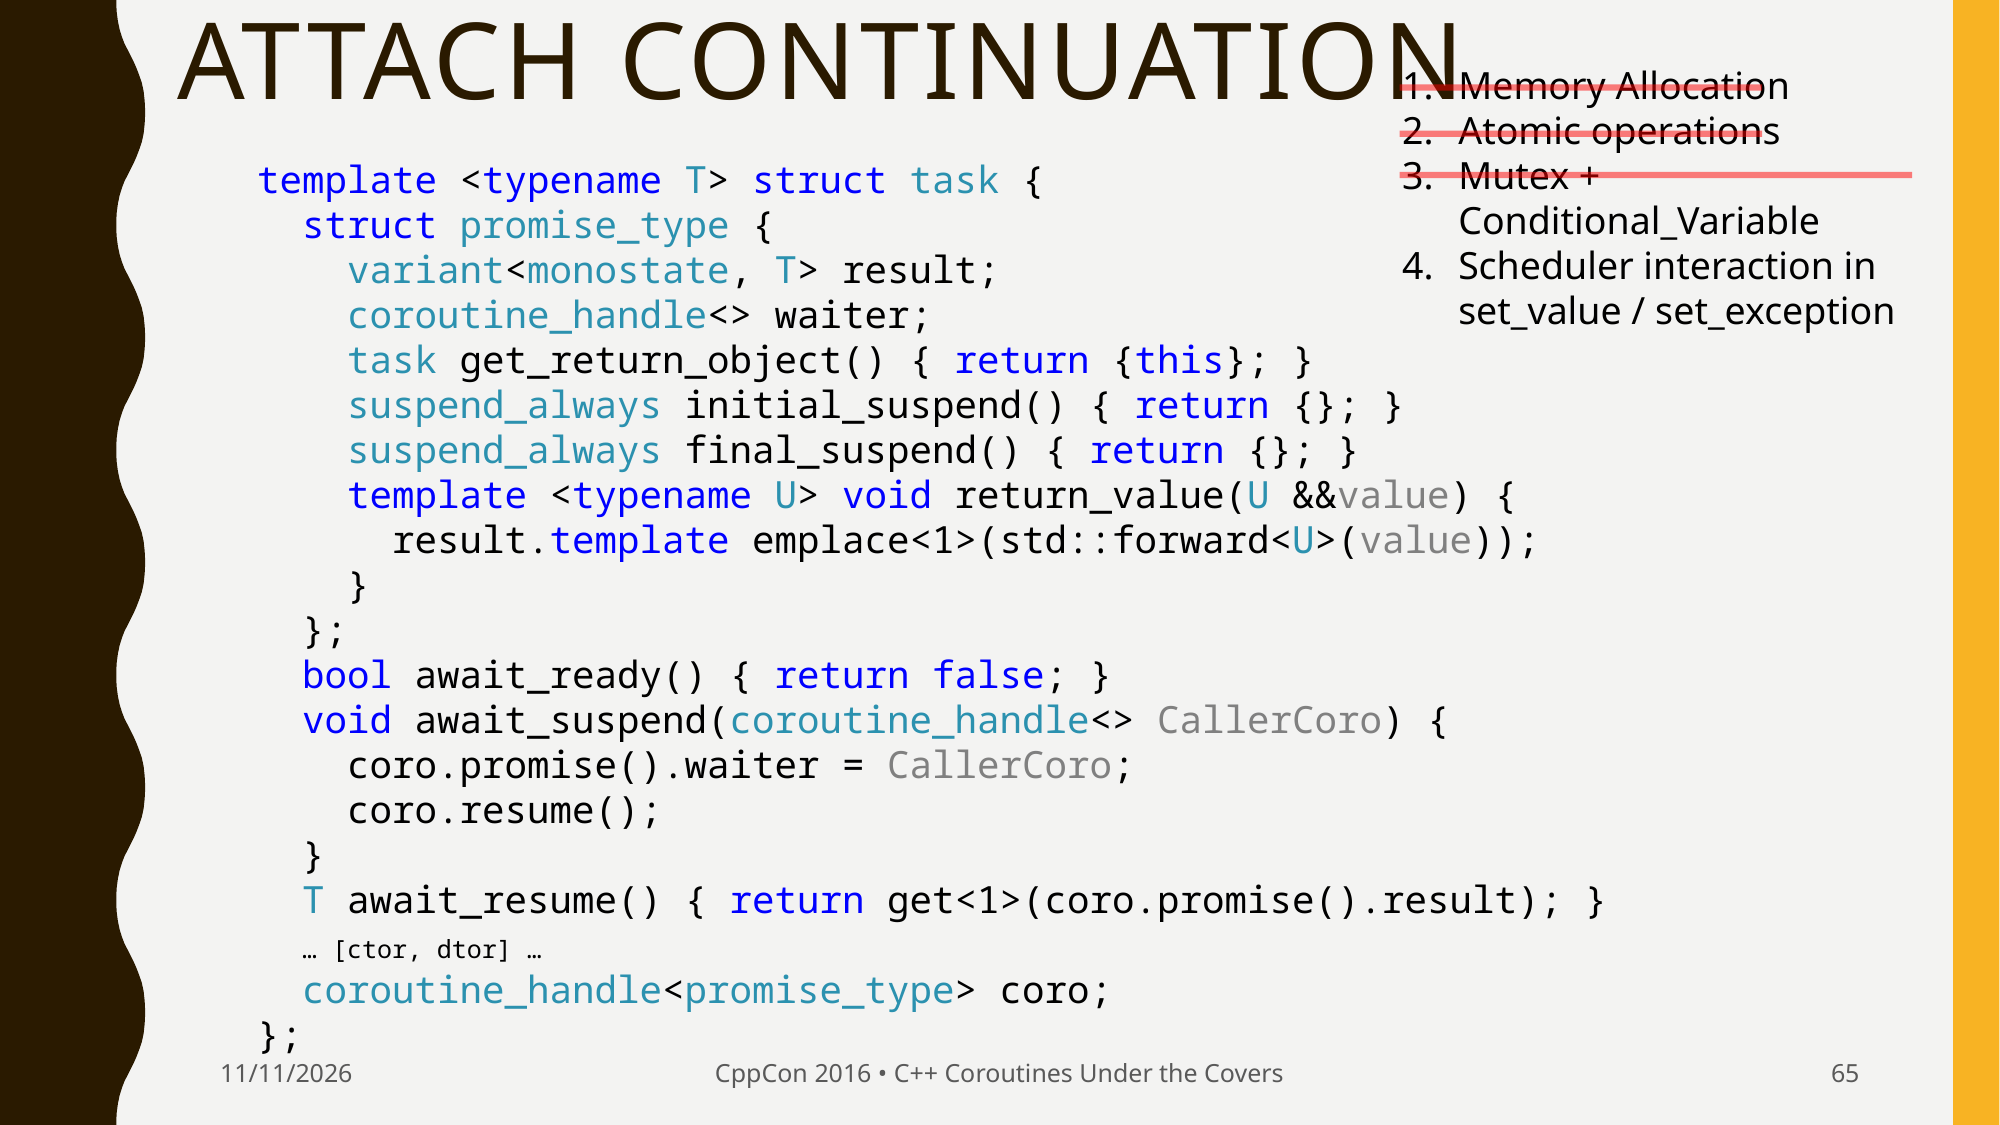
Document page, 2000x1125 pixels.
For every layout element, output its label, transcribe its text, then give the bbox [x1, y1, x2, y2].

footer CppCon 2016 • C++ Coroutines Under the Covers [662, 1064, 1338, 1103]
text_box template <typename T> struct task { struct promise_type { variant<monostate, T> result; coroutine_handle<> waiter; task get_return_object() { return {this}; } suspend_always initial_suspend() { return {}; } suspend_always final_suspend() { return {}; } template <typename U> void return_value(U &&value) { result.template emplace<1>(std::forward<U>(value)); } }; bool await_ready() { return false; } void await_suspend(coroutine_handle<> CallerCoro) { coro.promise().waiter = CallerCoro; coro.resume(); } T await_resume() { return get<1>(coro.promise().result); } … [ctor, dtor] … coroutine_handle<promise_type> coro; }; [242, 148, 1643, 1064]
slide_number 65 [1412, 1045, 1875, 1103]
title Attach Continuation [162, 0, 1887, 218]
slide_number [205, 1045, 588, 1103]
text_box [1387, 54, 1950, 343]
